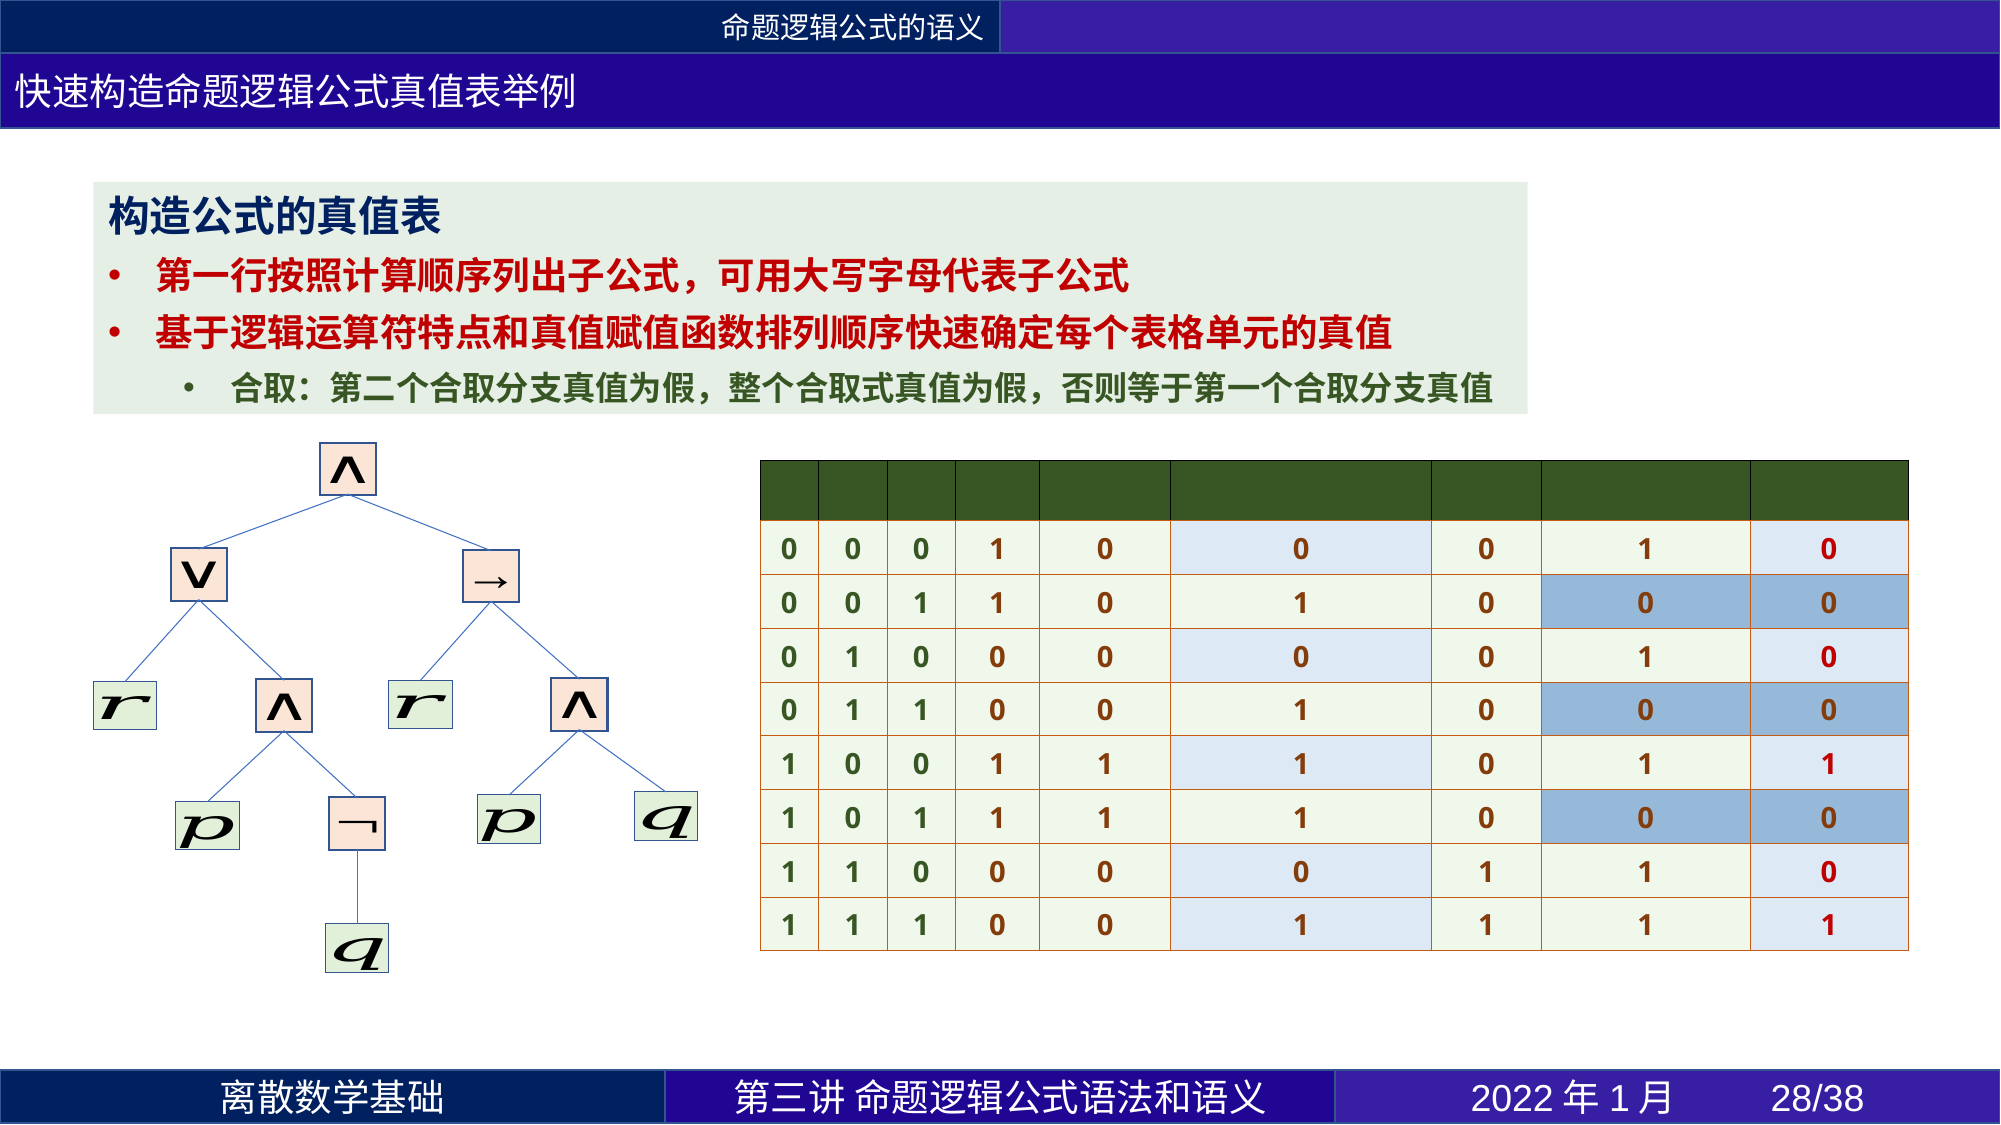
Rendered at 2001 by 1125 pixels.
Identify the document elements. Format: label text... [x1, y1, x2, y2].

text_box 离散数学基础 [0, 1069, 664, 1124]
text_box 命题逻辑公式的语义 [0, 0, 999, 52]
text_box [999, 0, 2000, 52]
text_box 2022年1月 28/38 [1334, 1069, 2000, 1124]
text_box 第三讲 命题逻辑公式语法和语义 [664, 1069, 1334, 1124]
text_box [93, 443, 698, 973]
text_box 快速构造命题逻辑公式真值表举例 [0, 52, 2000, 129]
